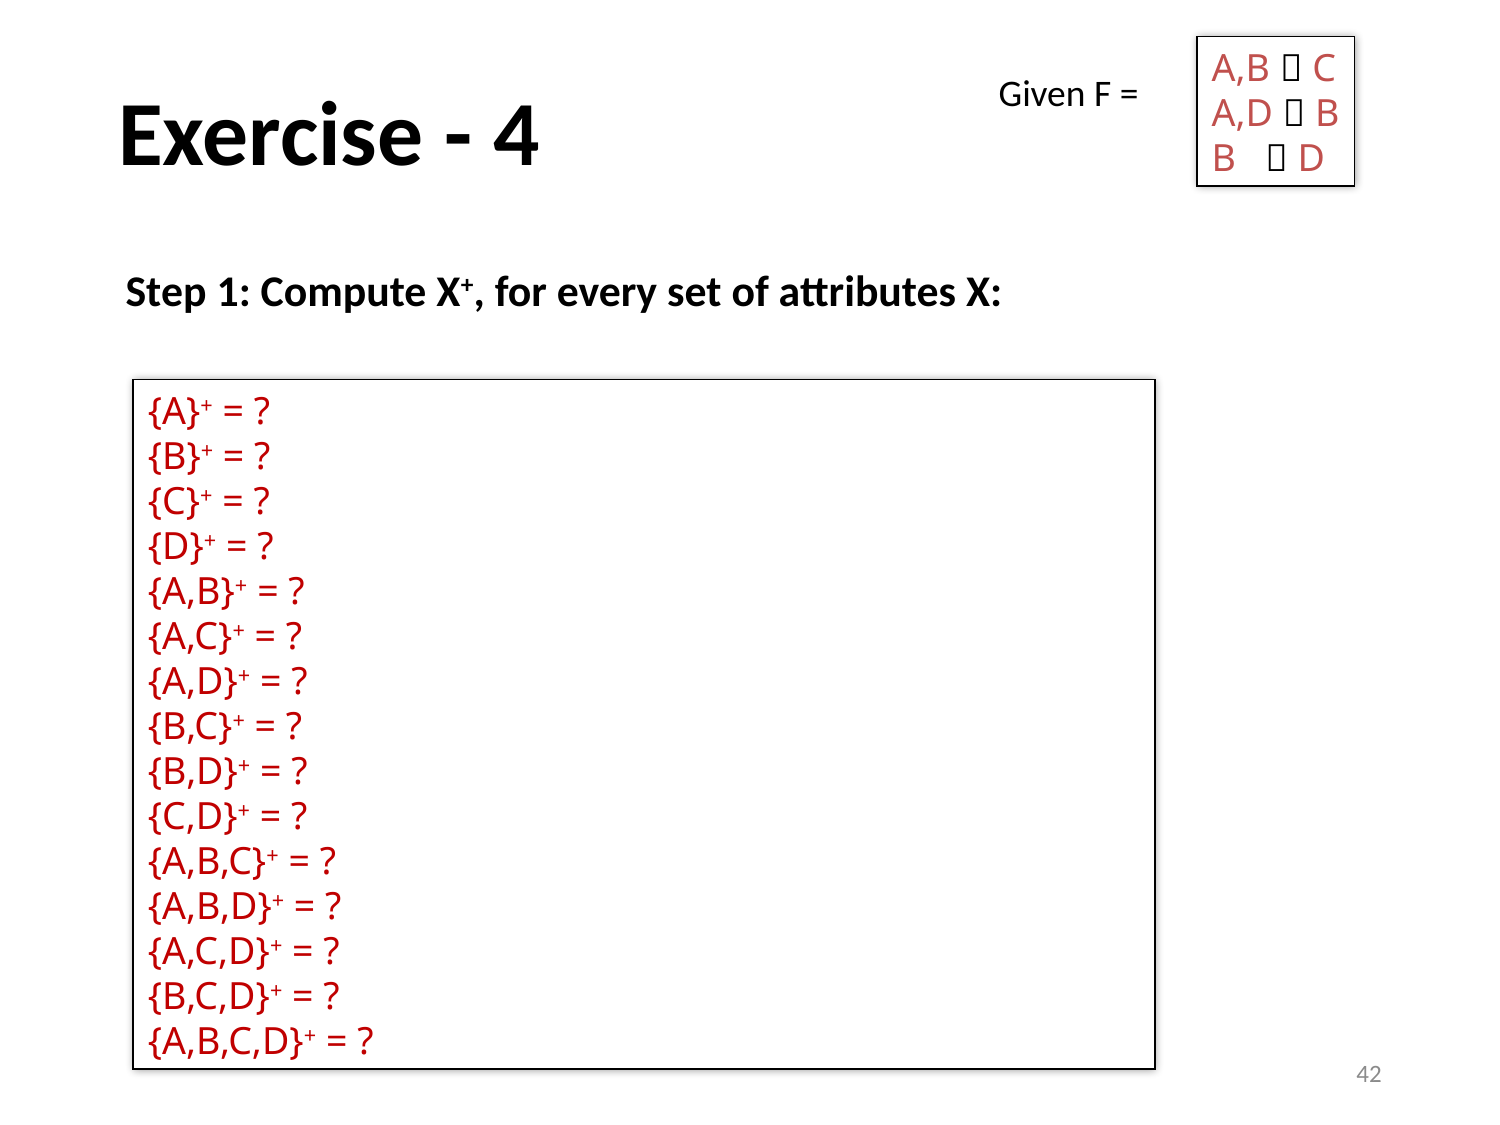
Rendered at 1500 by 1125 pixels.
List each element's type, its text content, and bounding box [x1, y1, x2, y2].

text_box {A}+ = ? {B}+ = ? {C}+ = ? {D}+ = ? {A,B}+ = ? {A,C}+ = ? {A,D}+ = ? {B,C}+ = ? {B,D}+ = ? {C,D}+ = ? {A,B,C}+ = ? {A,B,D}+ = ? {A,C,D}+ = ? {B,C,D}+ = ? {A,B,C,D}+ = ? [133, 379, 1155, 1070]
title Exercise - 4 [103, 53, 1397, 218]
text_box A,B  C A,D  B B  D [1196, 36, 1355, 187]
text_box Given F = [983, 62, 1154, 122]
slide_number 42 [1059, 1042, 1397, 1103]
text_box Step 1: Compute X+, for every set of attributes X: [110, 255, 1018, 323]
